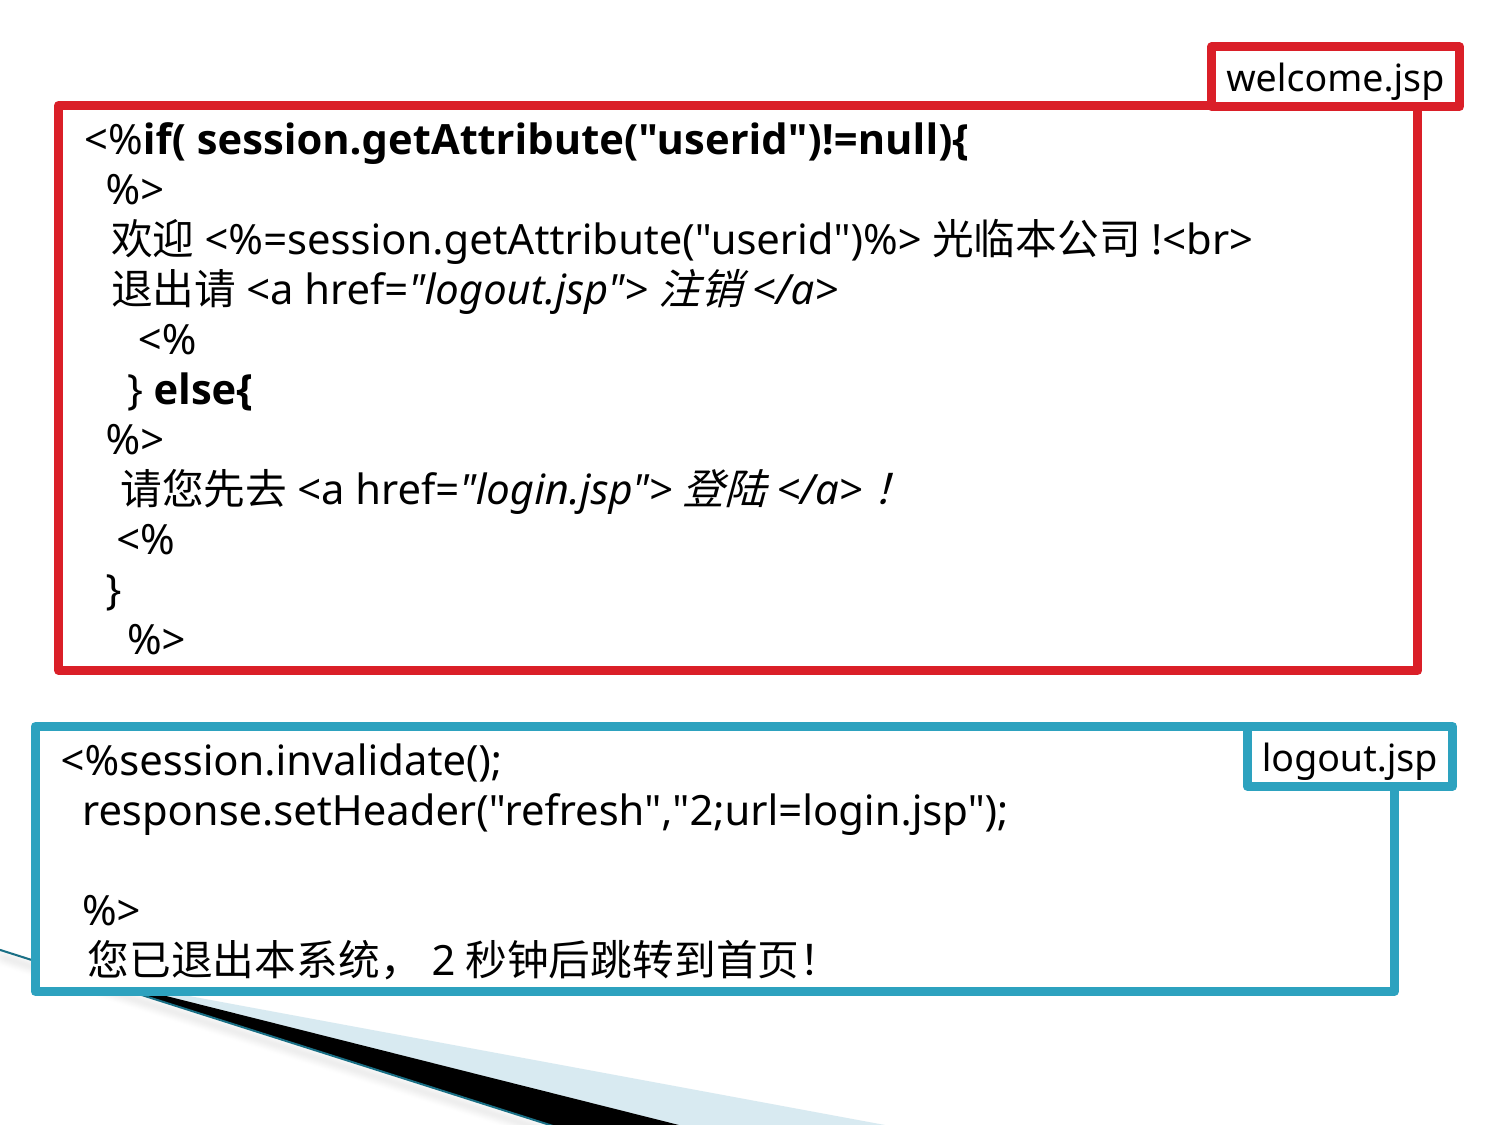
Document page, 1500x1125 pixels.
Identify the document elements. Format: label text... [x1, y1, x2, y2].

text_box welcome.jsp [1207, 42, 1464, 111]
text_box <%if( session.getAttribute("userid")!=null){ %> 欢迎<%=session.getAttribute("userid")%>光临本公司!<br> 退出请<a href="logout.jsp">注销</a> <% } else{ %> 请您先去<a href="login.jsp">登陆</a>！ <% } %> [54, 101, 1422, 675]
text_box logout.jsp [1243, 722, 1457, 791]
text_box <%session.invalidate(); response.setHeader("refresh","2;url=login.jsp"); %> 您已退出本系统，2秒钟后跳转到首页！ [31, 722, 1399, 996]
